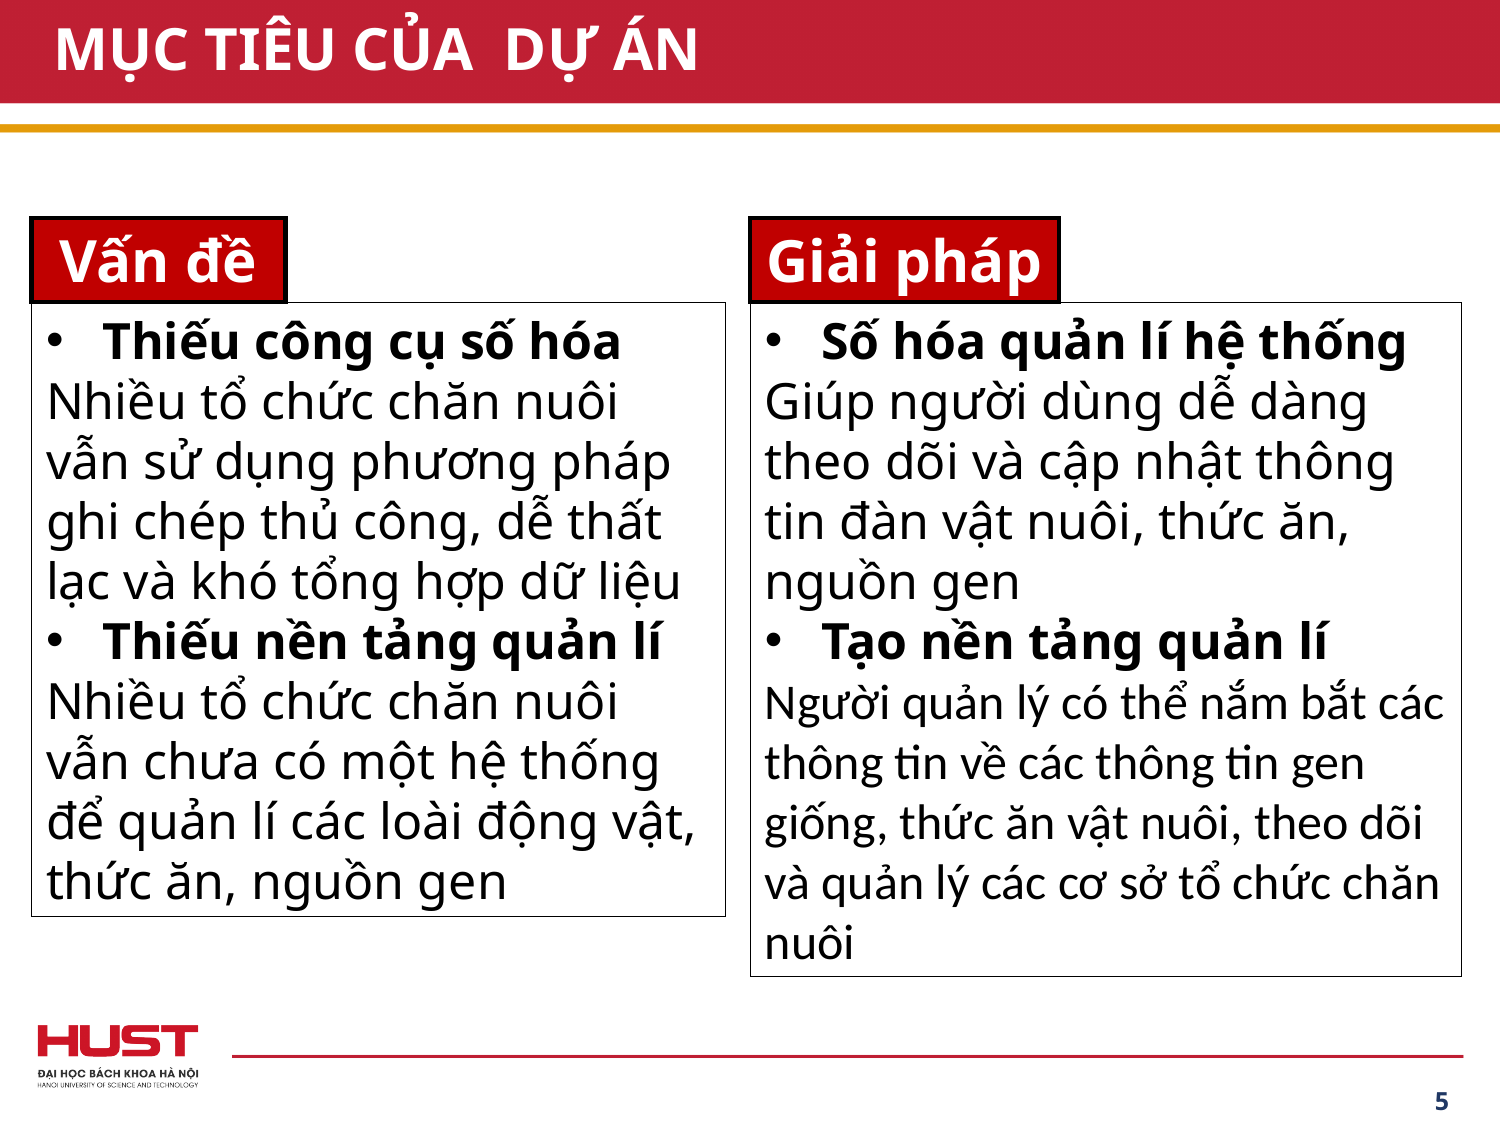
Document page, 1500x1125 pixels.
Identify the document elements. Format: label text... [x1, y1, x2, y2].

text_box Vấn đề [30, 217, 287, 303]
slide_number 5 [1126, 1078, 1464, 1125]
picture [0, 0, 1500, 1125]
text_box Số hóa quản lí hệ thống Giúp người dùng dễ dàng theo dõi và cập nhật thông tin đàn vật nuôi, thức ăn, nguồn gen Tạo nền tảng quản lí Người quản lý có thể nắm bắt các thông tin về các thông tin gen giống, thức ăn vật nuôi, theo dõi và quản lý các cơ sở tổ chức chăn nuôi [750, 302, 1462, 977]
text_box Thiếu công cụ số hóa Nhiều tổ chức chăn nuôi vẫn sử dụng phương pháp ghi chép thủ công, dễ thất lạc và khó tổng hợp dữ liệu Thiếu nền tảng quản lí Nhiều tổ chức chăn nuôi vẫn chưa có một hệ thống để quản lí các loài động vật, thức ăn, nguồn gen [31, 302, 726, 917]
title MỤC TIÊU CỦA DỰ ÁN [38, 12, 1462, 87]
text_box Giải pháp [749, 217, 1060, 303]
